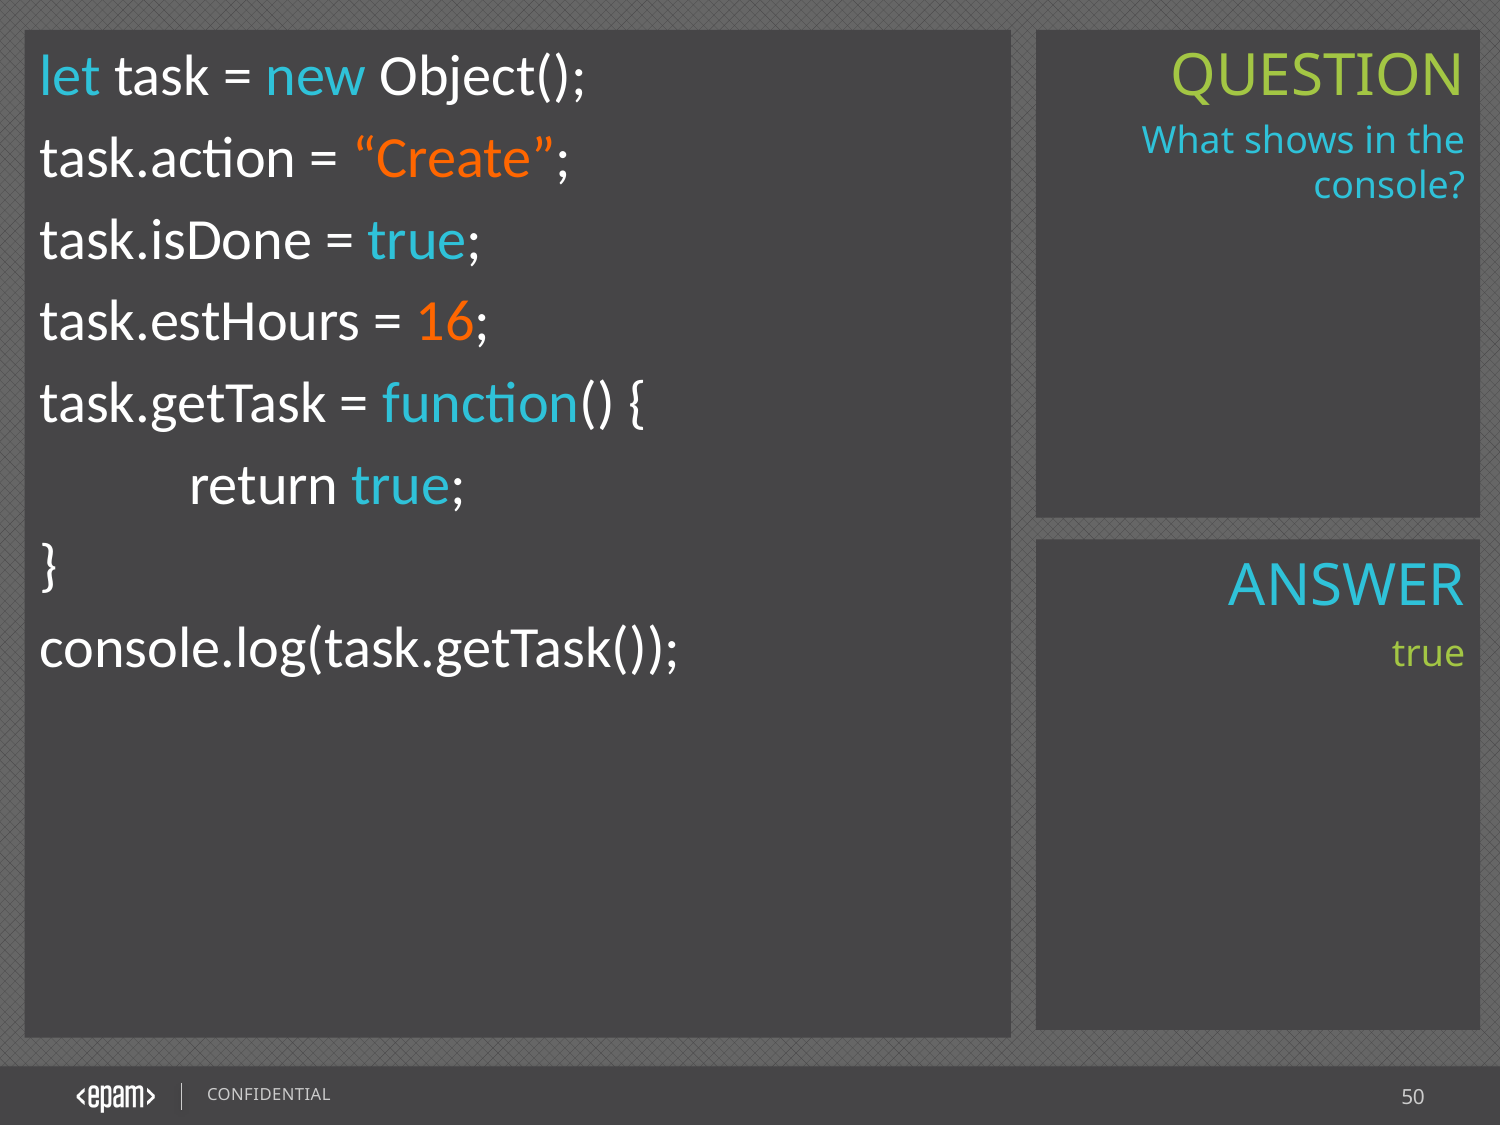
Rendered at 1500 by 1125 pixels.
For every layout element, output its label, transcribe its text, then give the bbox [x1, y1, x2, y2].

list true [1035, 621, 1481, 1030]
picture [76, 1085, 155, 1113]
list let task = new Object(); task.action = “Create”; task.isDone = true; task.estHours = 16; task.getTask = function() { return true; } console.log(task.getTask()); [24, 29, 1011, 1038]
list What shows in the console? [1035, 108, 1481, 518]
